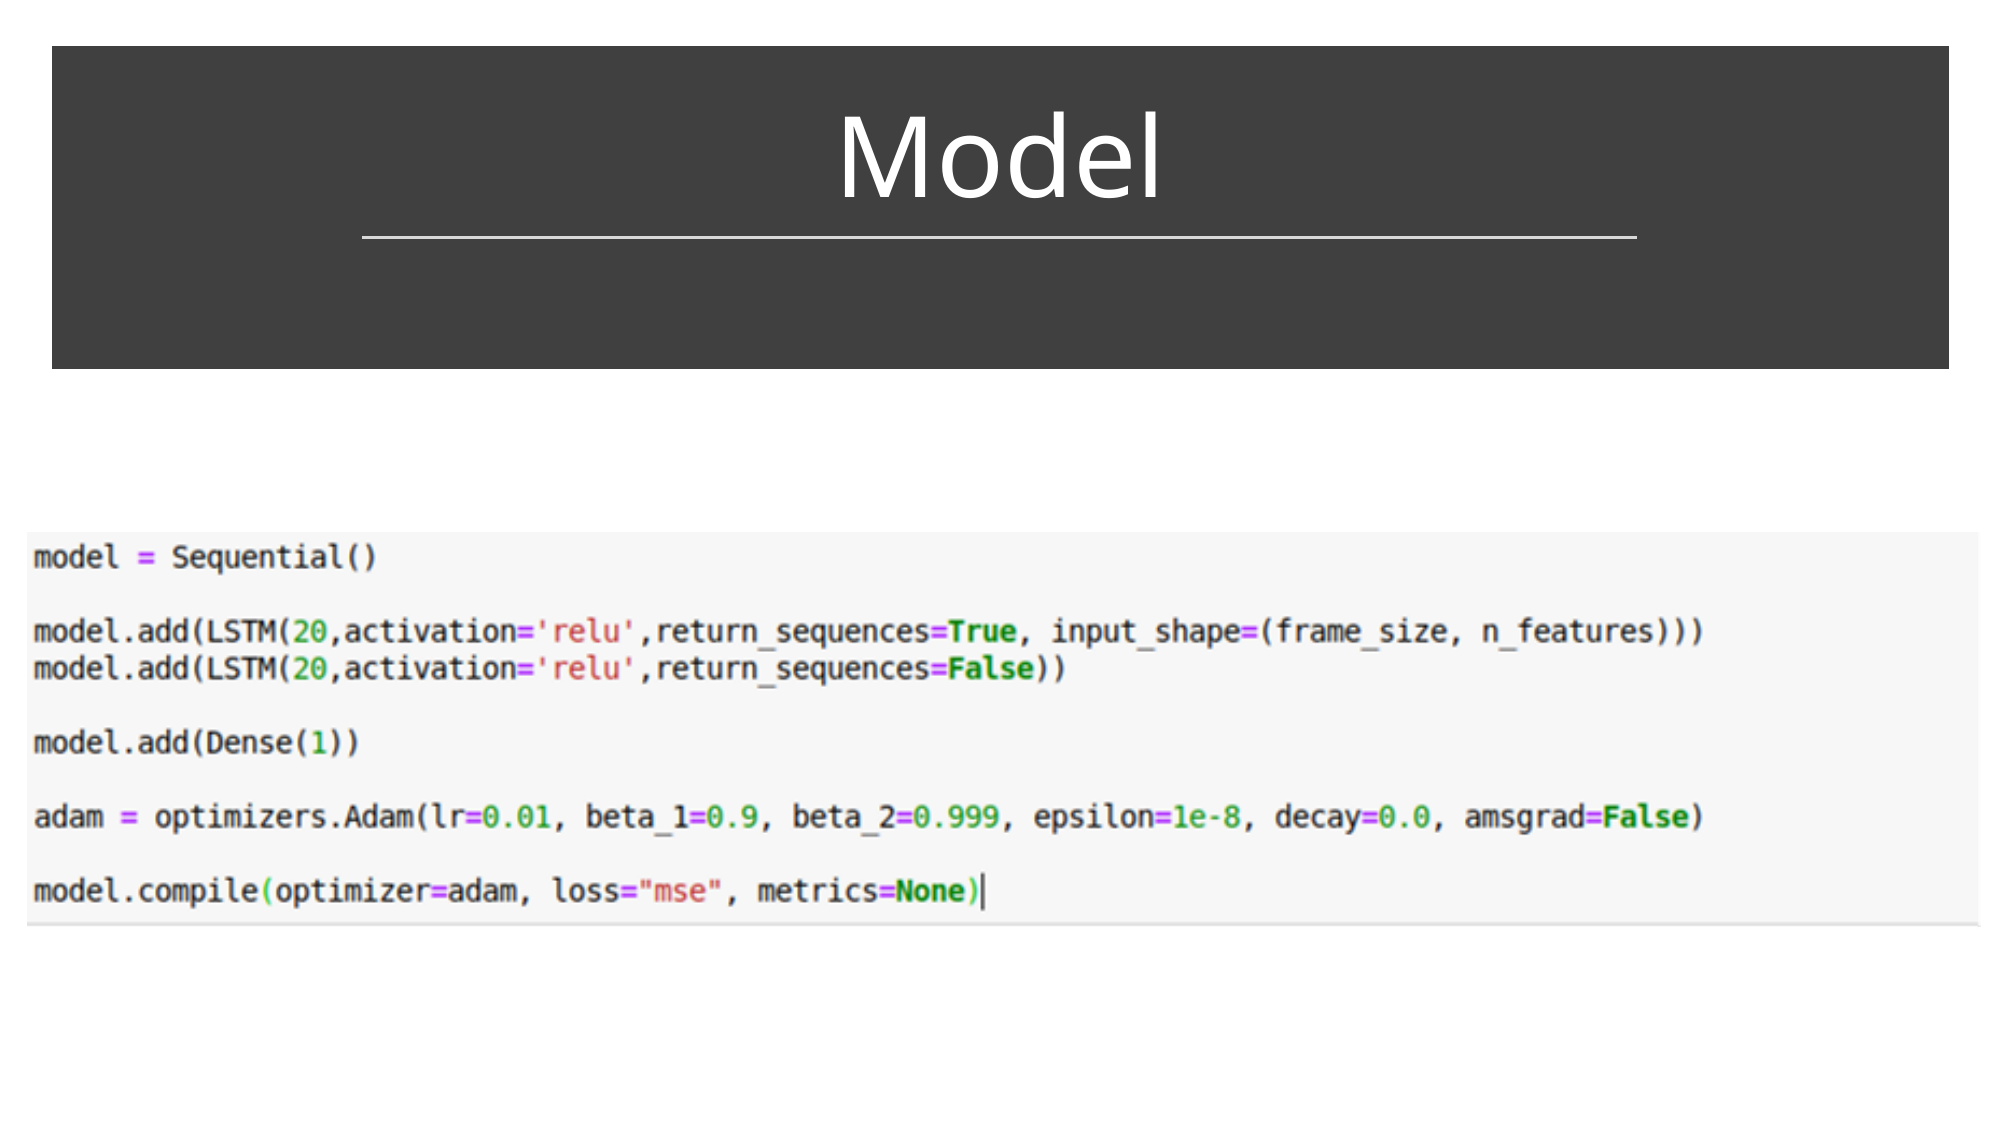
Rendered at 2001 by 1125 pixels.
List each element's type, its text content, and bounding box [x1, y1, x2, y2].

picture [27, 532, 1981, 929]
title Model [86, 76, 1914, 230]
text_box [61, 55, 1939, 360]
